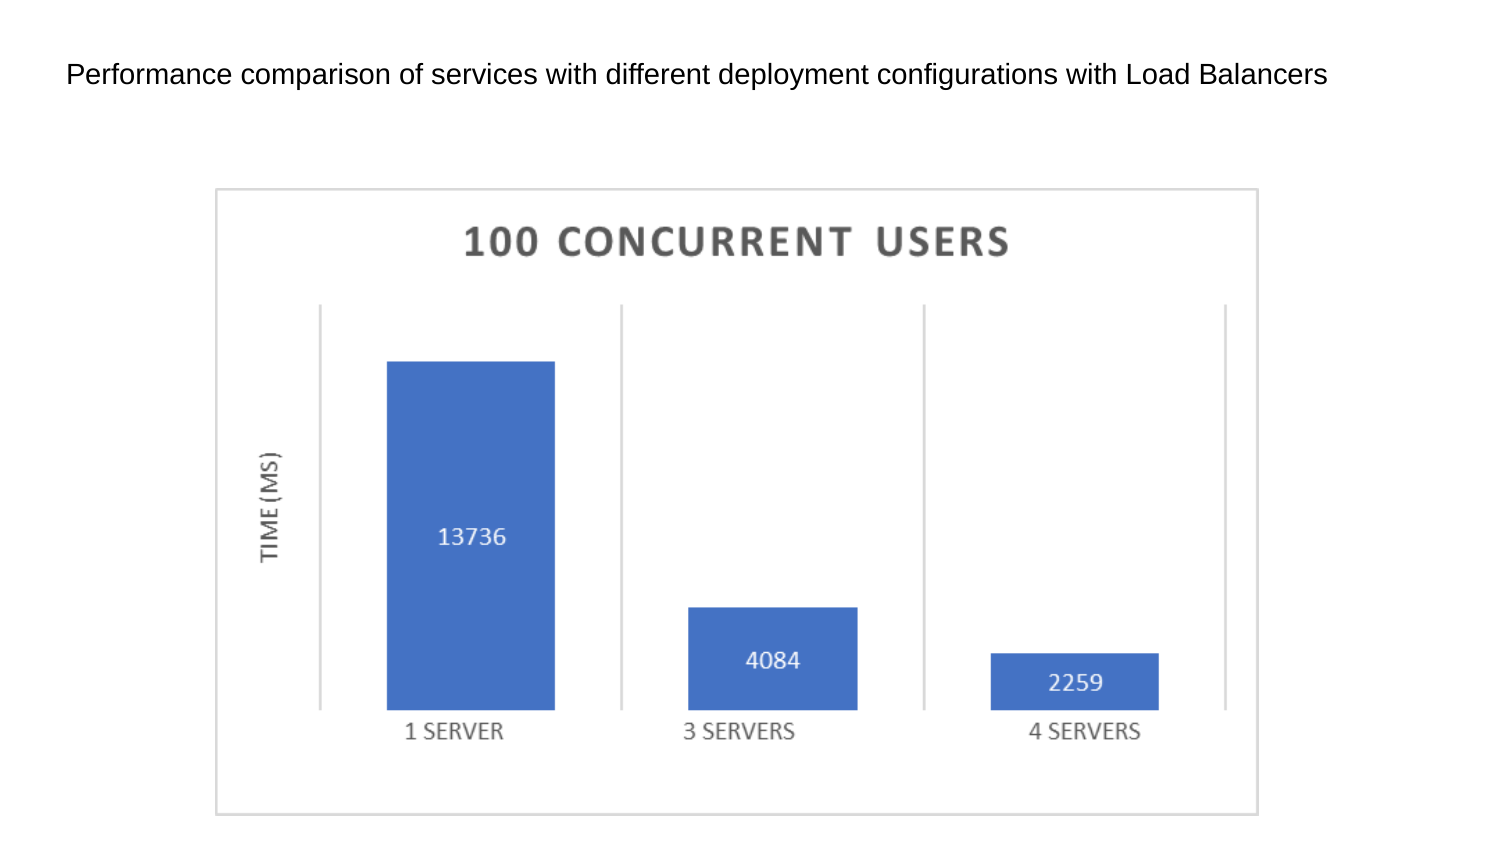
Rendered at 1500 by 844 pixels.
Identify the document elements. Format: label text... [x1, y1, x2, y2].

title Performance comparison of services with different deployment configurations with Load Balancers [51, 40, 1449, 135]
picture [215, 188, 1259, 816]
